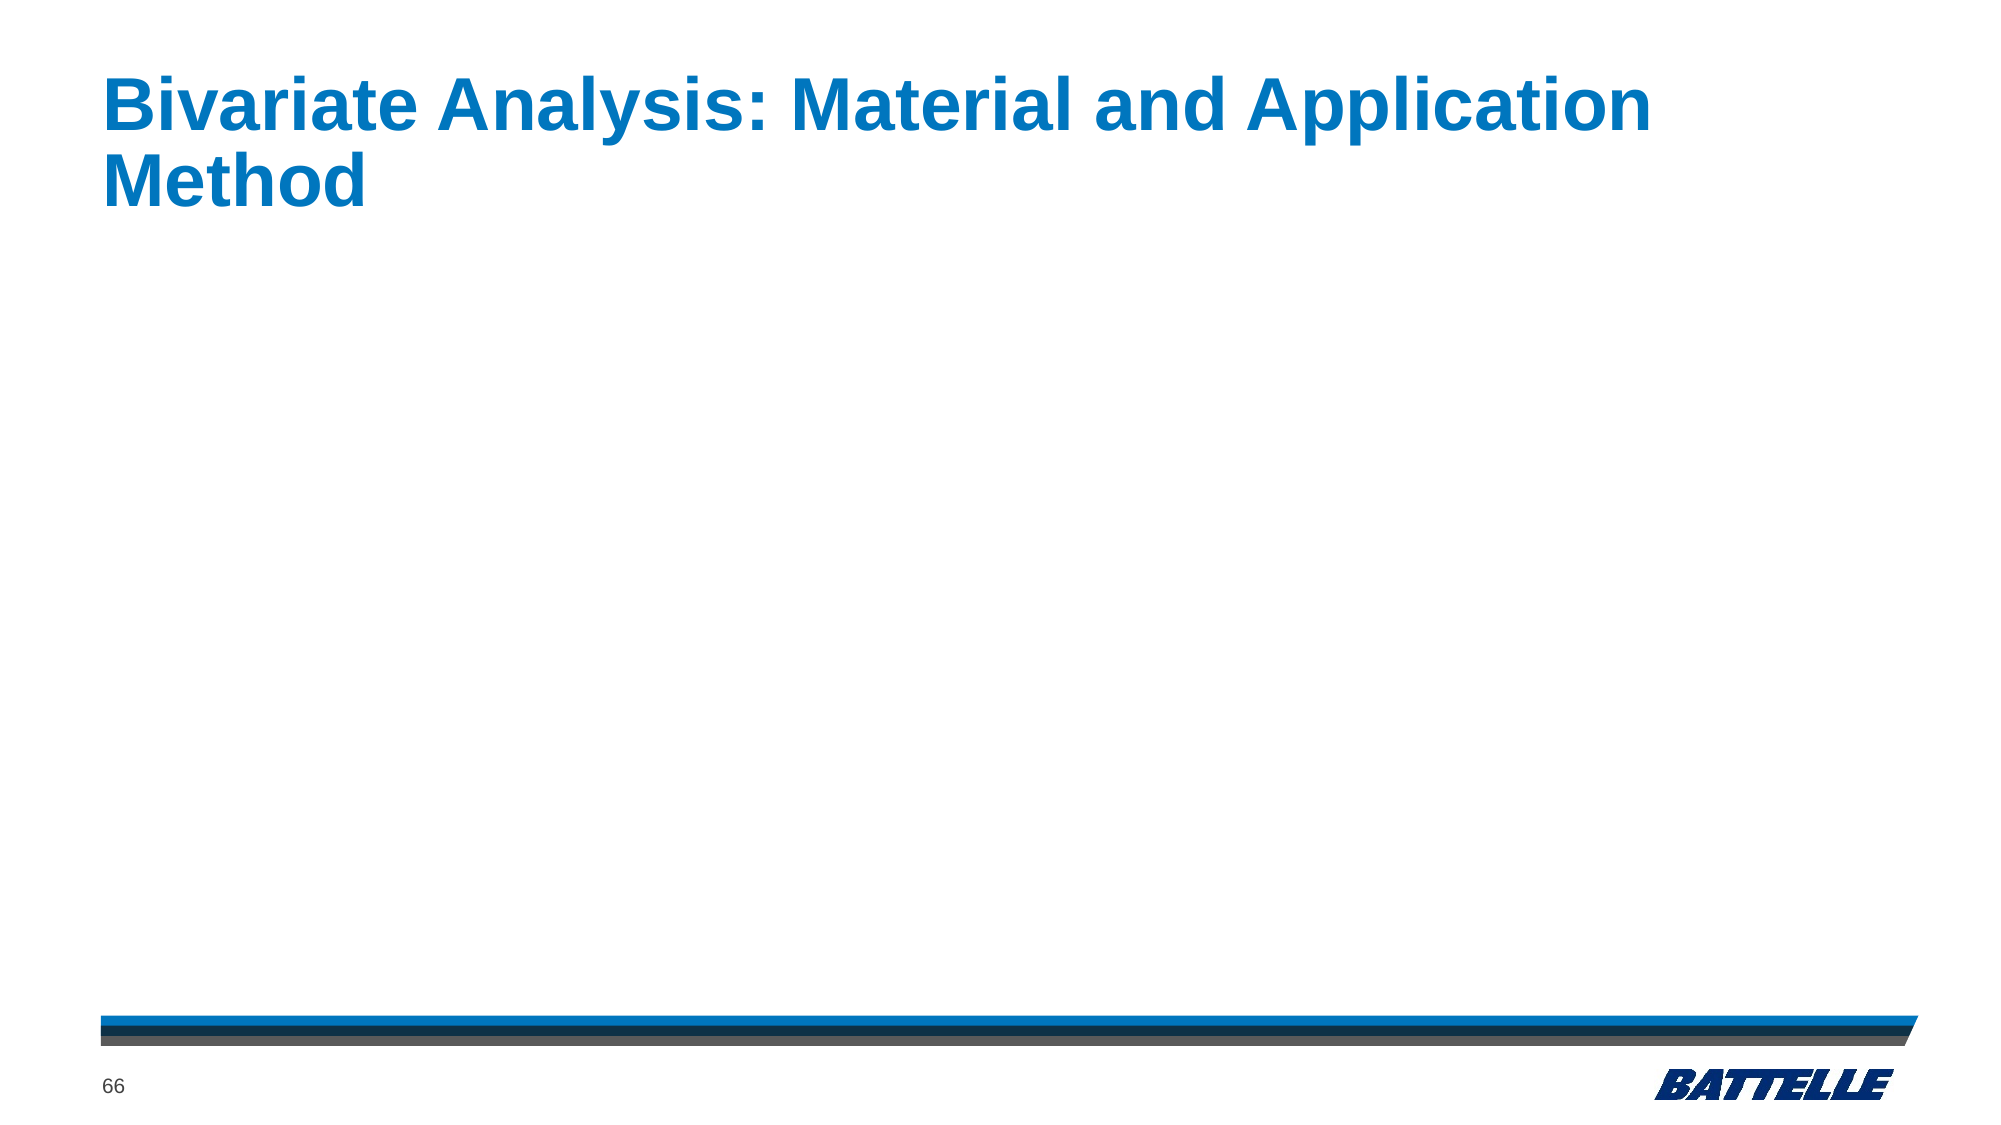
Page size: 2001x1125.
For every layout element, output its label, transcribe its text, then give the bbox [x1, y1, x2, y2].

title Bivariate Analysis: Material and Application Method [101, 68, 1898, 227]
picture [1654, 1069, 1894, 1100]
slide_number 66 [101, 1068, 205, 1103]
